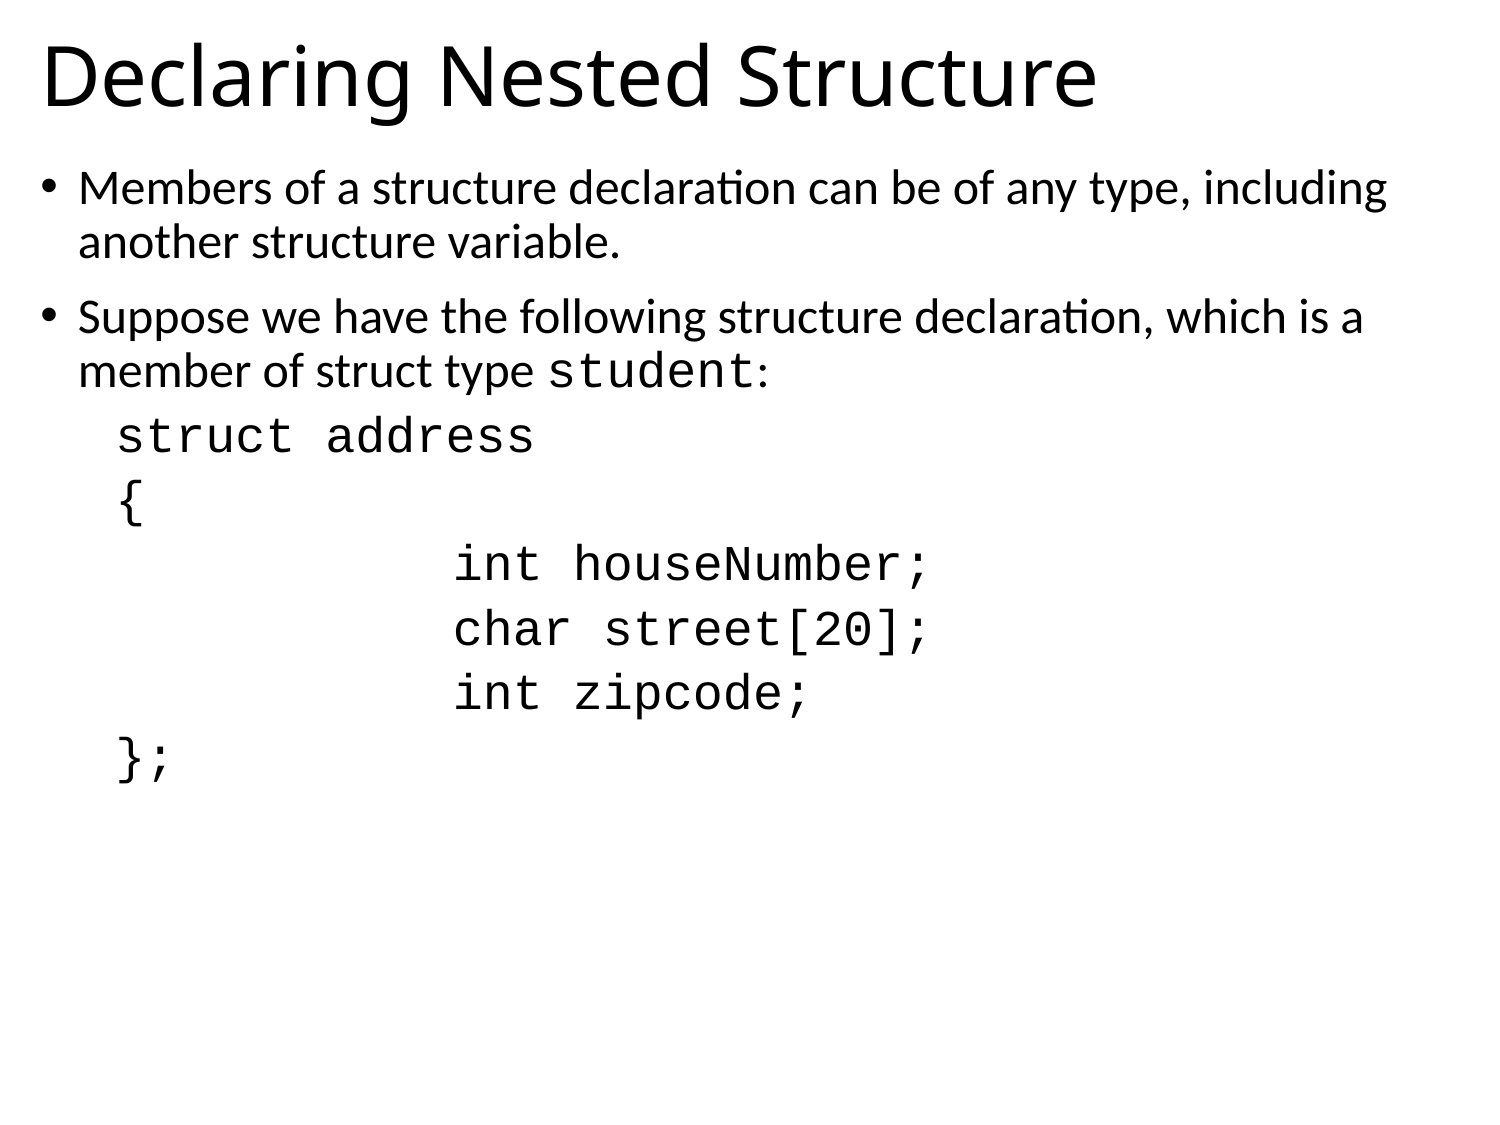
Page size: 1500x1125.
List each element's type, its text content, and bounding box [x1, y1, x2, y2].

list Members of a structure declaration can be of any type, including another structure variable. Suppose we have the following structure declaration, which is a member of struct type student: struct address { int houseNumber; char street[20]; int zipcode; }; [25, 154, 1469, 1014]
title Declaring Nested Structure [25, 26, 1469, 138]
